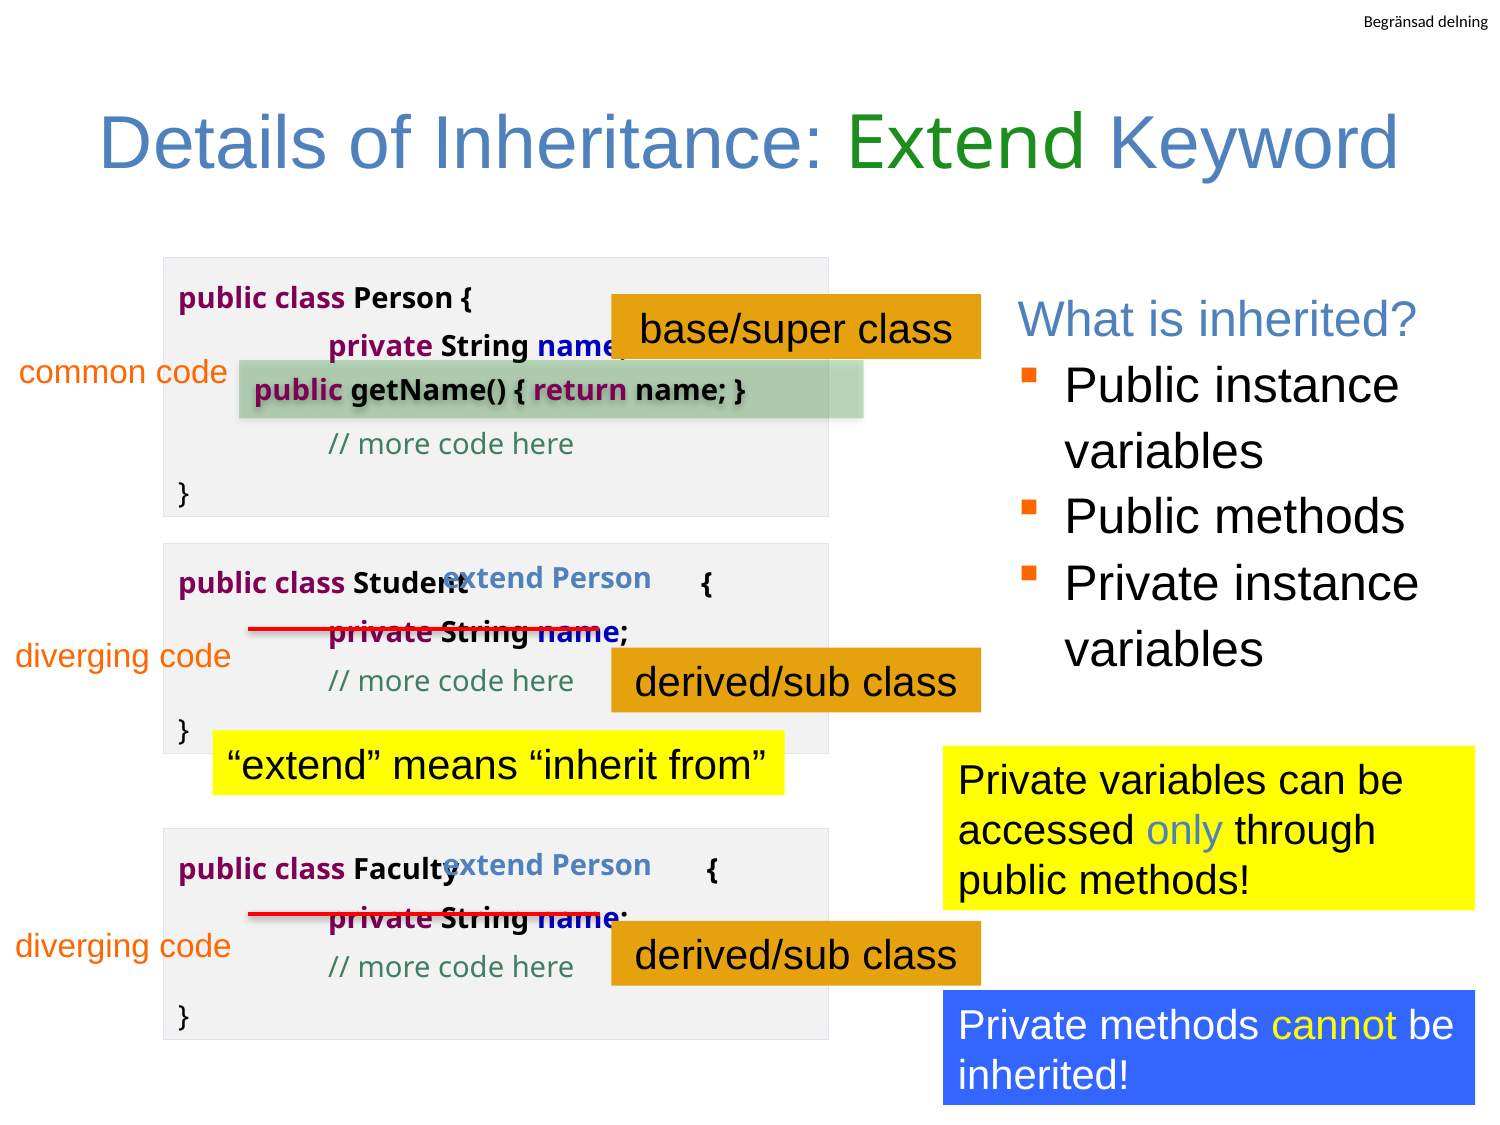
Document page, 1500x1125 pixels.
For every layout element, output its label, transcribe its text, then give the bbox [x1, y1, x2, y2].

text_box Private variables can be accessed only through public methods! [943, 745, 1476, 911]
text_box derived/sub class [611, 920, 982, 986]
text_box “extend” means “inherit from” [212, 730, 785, 796]
text_box Private methods cannot be inherited! [943, 990, 1476, 1105]
text_box public class Person { private String name; // more code here } [163, 398, 829, 517]
text_box extend Person [427, 839, 675, 889]
text_box common code [3, 326, 243, 398]
title Details of Inheritance: Extend Keyword [75, 45, 1425, 233]
text_box public class Student { private String name; // more code here } [163, 543, 829, 754]
text_box What is inherited? Public instance variables Public methods Private instance variables [1002, 272, 1473, 684]
text_box public getName() { return name; } [238, 359, 864, 419]
text_box derived/sub class [611, 647, 982, 713]
text_box diverging code [0, 900, 247, 972]
text_box extend Person [427, 551, 675, 602]
text_box base/super class [611, 294, 982, 359]
text_box diverging code [0, 611, 247, 682]
text_box public class Person { private String name; // more code here } [163, 257, 829, 358]
text_box public class Faculty { private String name; // more code here } [163, 828, 829, 1040]
